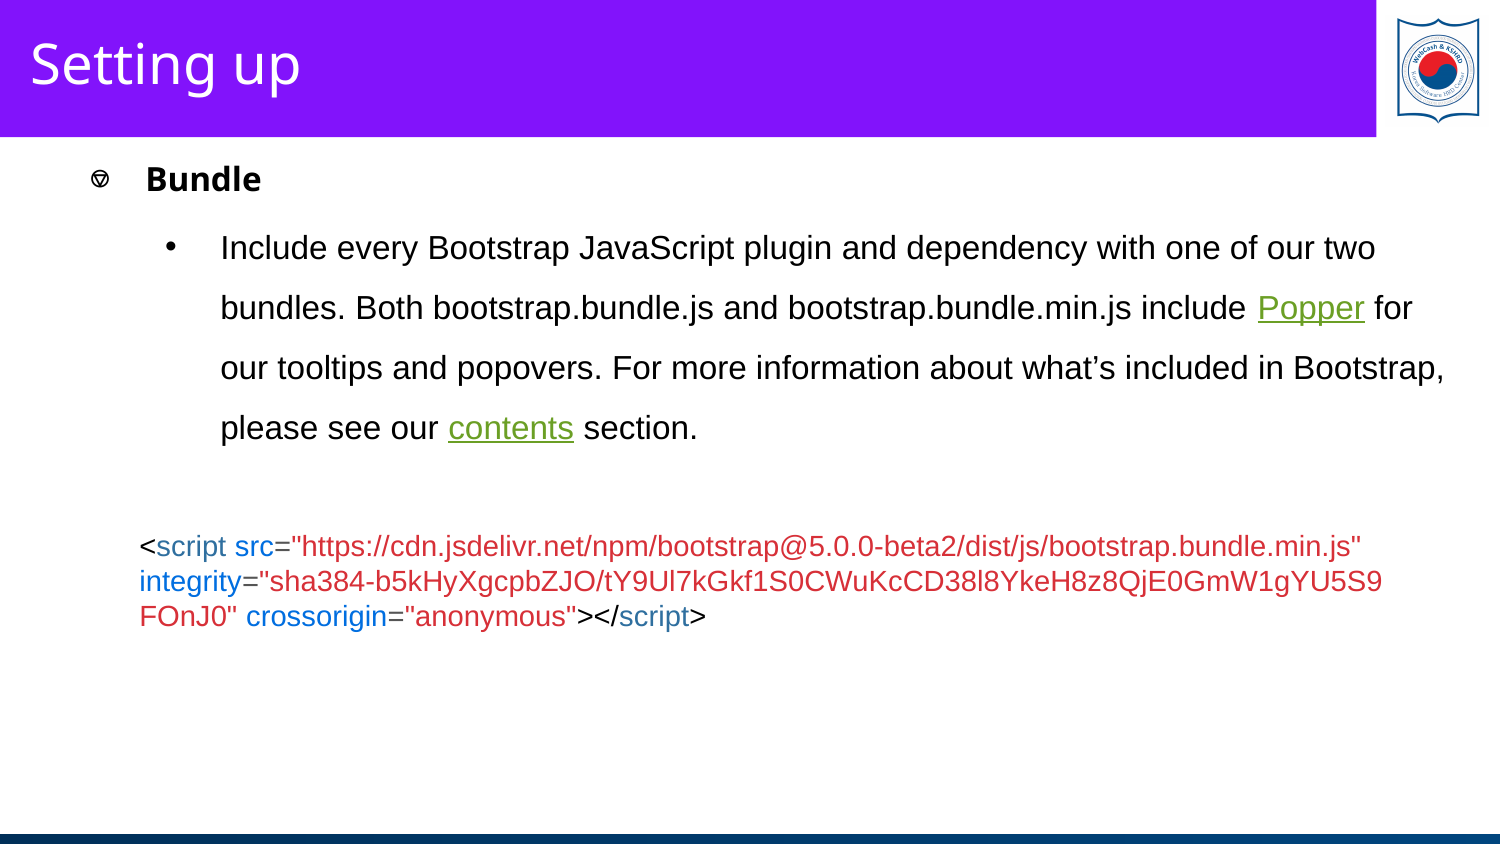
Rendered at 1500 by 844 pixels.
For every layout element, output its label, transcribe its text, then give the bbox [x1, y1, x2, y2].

list Bundle Include every Bootstrap JavaScript plugin and dependency with one of our two bundles. Both bootstrap.bundle.js and bootstrap.bundle.min.js include Popper for our tooltips and popovers. For more information about what’s included in Bootstrap, please see our contents section. [59, 152, 1480, 822]
picture [1385, 15, 1489, 127]
text_box <script src="https://cdn.jsdelivr.net/npm/bootstrap@5.0.0-beta2/dist/js/bootstrap.bundle.min.js" integrity="sha384-b5kHyXgcpbZJO/tY9Ul7kGkf1S0CWuKcCD38l8YkeH8z8QjE0GmW1gYU5S9FOnJ0" crossorigin="anonymous"></script> [124, 519, 1415, 640]
title Setting up [19, 15, 1360, 118]
